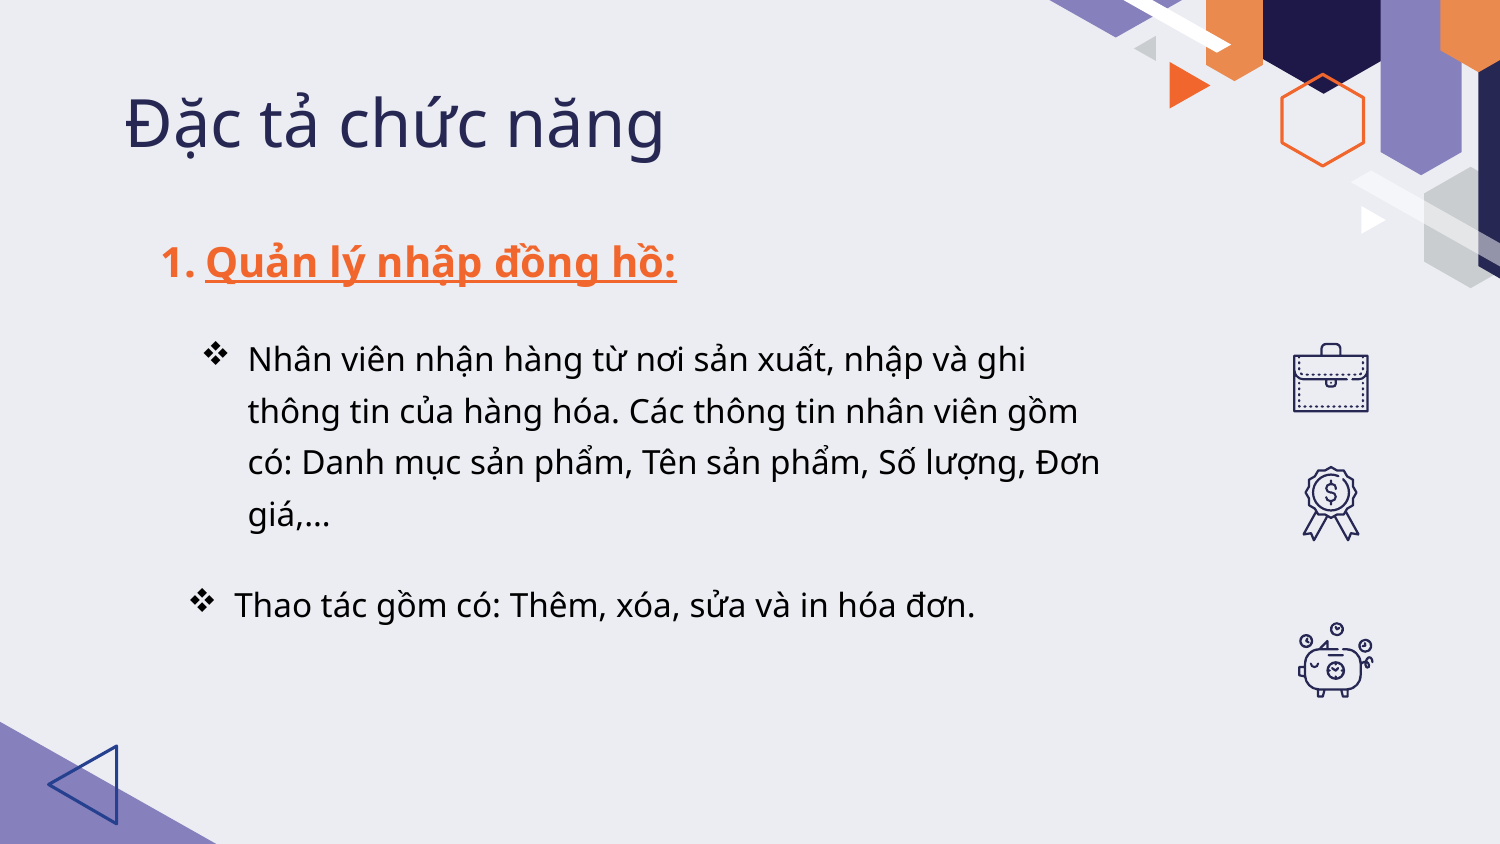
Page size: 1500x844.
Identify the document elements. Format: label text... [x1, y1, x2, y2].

text_box Thao tác gồm có: Thêm, xóa, sửa và in hóa đơn. [172, 565, 992, 632]
text_box Nhân viên nhận hàng từ nơi sản xuất, nhập và ghi thông tin của hàng hóa. Các thông tin nhân viên gồm có: Danh mục sản phẩm, Tên sản phẩm, Số lượng, Đơn giá,… [186, 318, 1134, 541]
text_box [1292, 342, 1369, 413]
title Đặc tả chức năng [109, 85, 766, 177]
text_box 1. Quản lý nhập đồng hồ: [146, 212, 897, 293]
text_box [1297, 621, 1374, 698]
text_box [1301, 465, 1361, 542]
